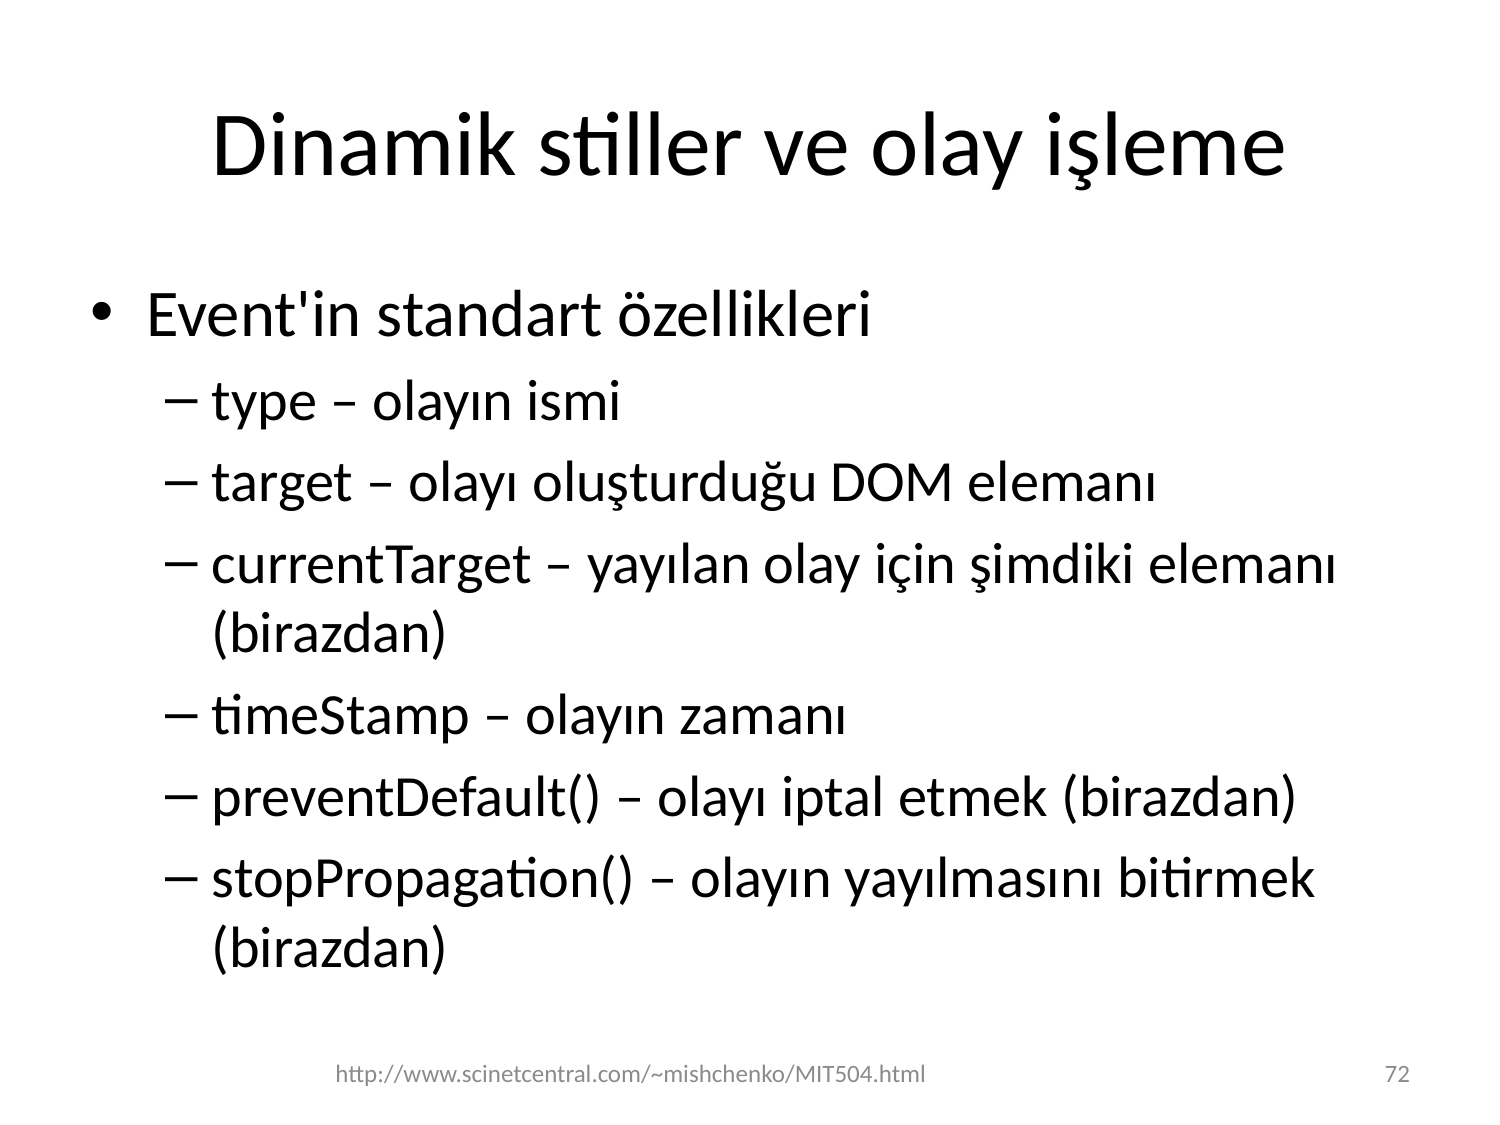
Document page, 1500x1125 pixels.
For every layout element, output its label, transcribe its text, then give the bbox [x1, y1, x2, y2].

title Dinamik stiller ve olay işleme [75, 45, 1425, 233]
slide_number 72 [1074, 1042, 1425, 1103]
list Event'in standart özellikleri type – olayın ismi target – olayı oluşturduğu DOM elemanı currentTarget – yayılan olay için şimdiki elemanı (birazdan) timeStamp – olayın zamanı preventDefault() – olayı iptal etmek (birazdan) stopPropagation() – olayın yayılmasını bitirmek (birazdan) [75, 262, 1425, 1005]
footer http://www.scinetcentral.com/~mishchenko/MIT504.html [275, 1042, 988, 1103]
